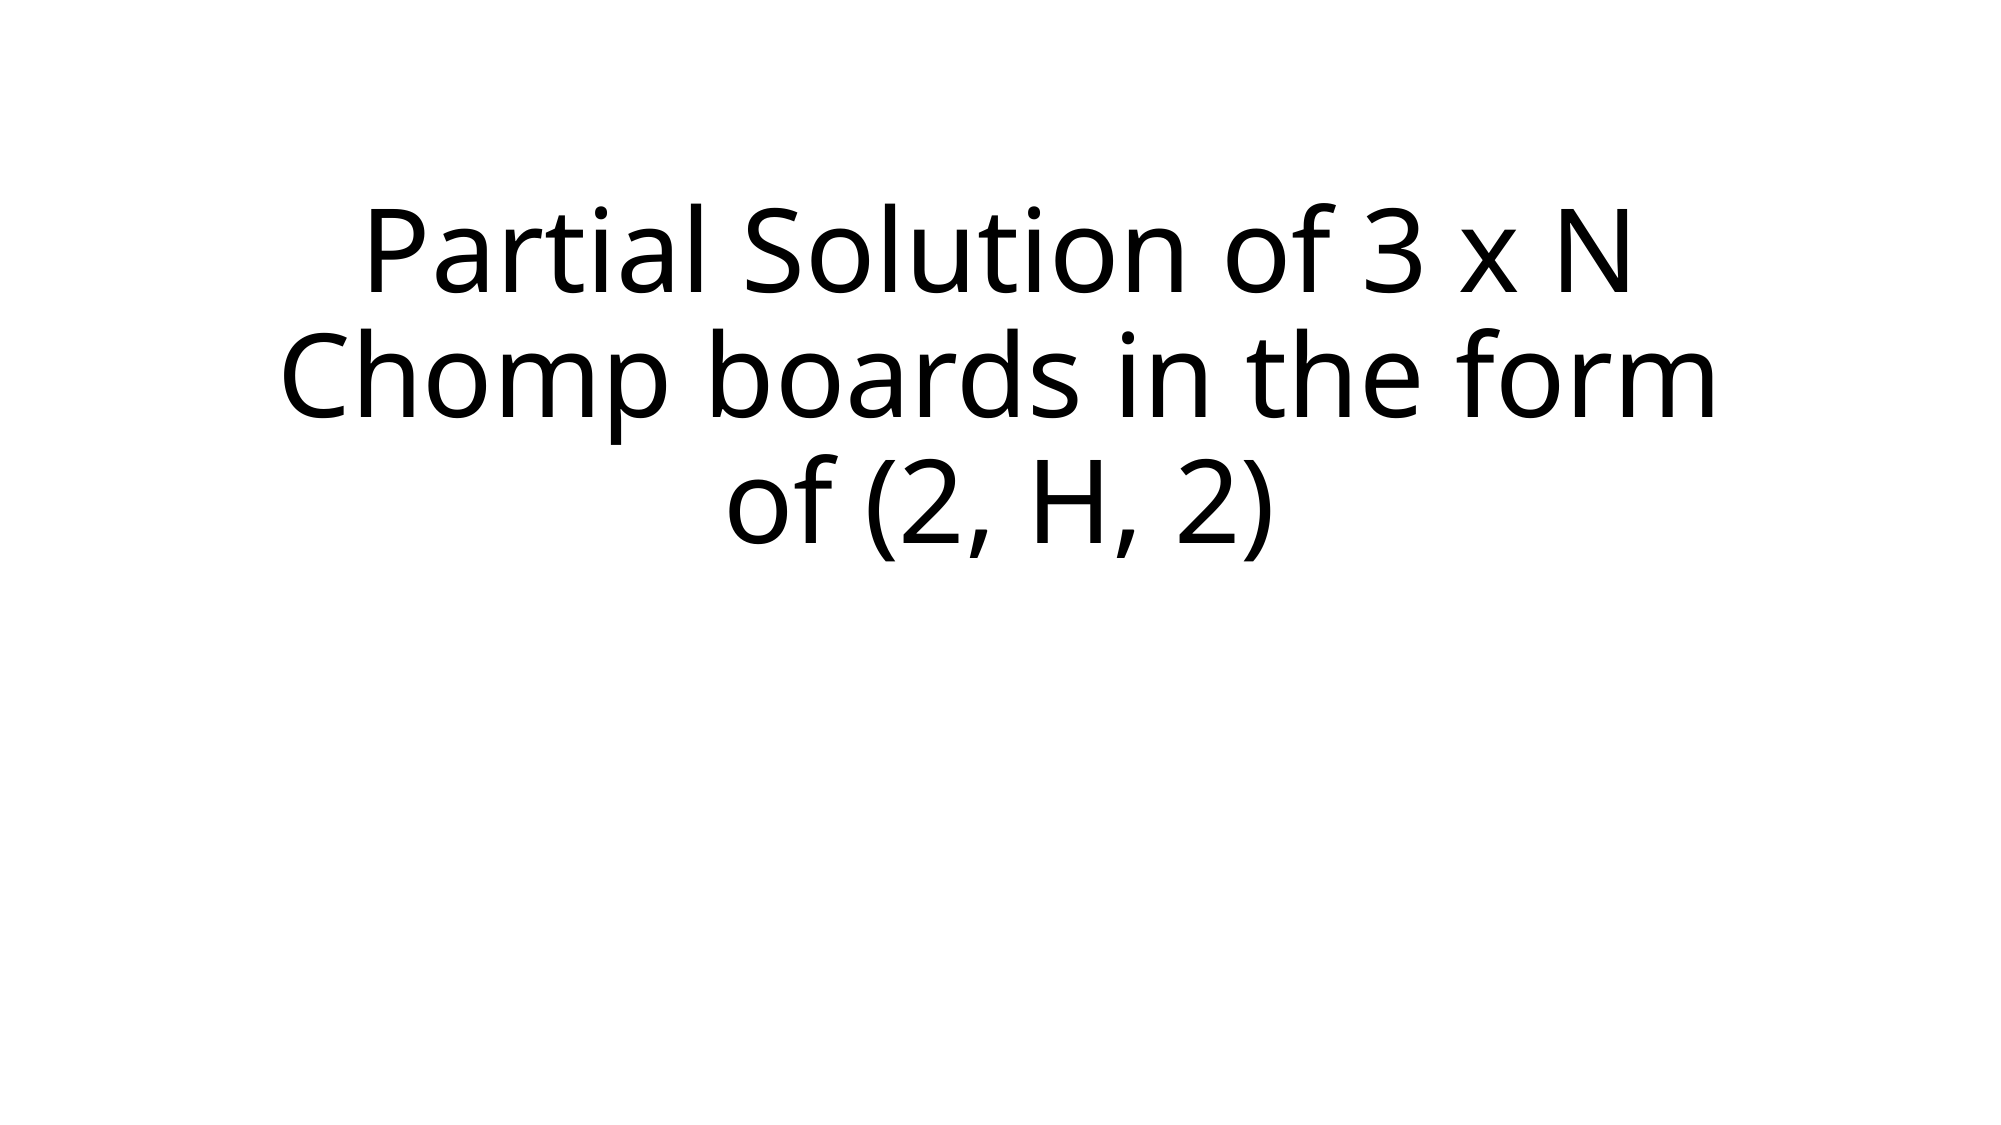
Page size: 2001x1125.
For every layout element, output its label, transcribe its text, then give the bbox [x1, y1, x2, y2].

title Partial Solution of 3 x N Chomp boards in the form of (2, H, 2) [249, 184, 1750, 576]
